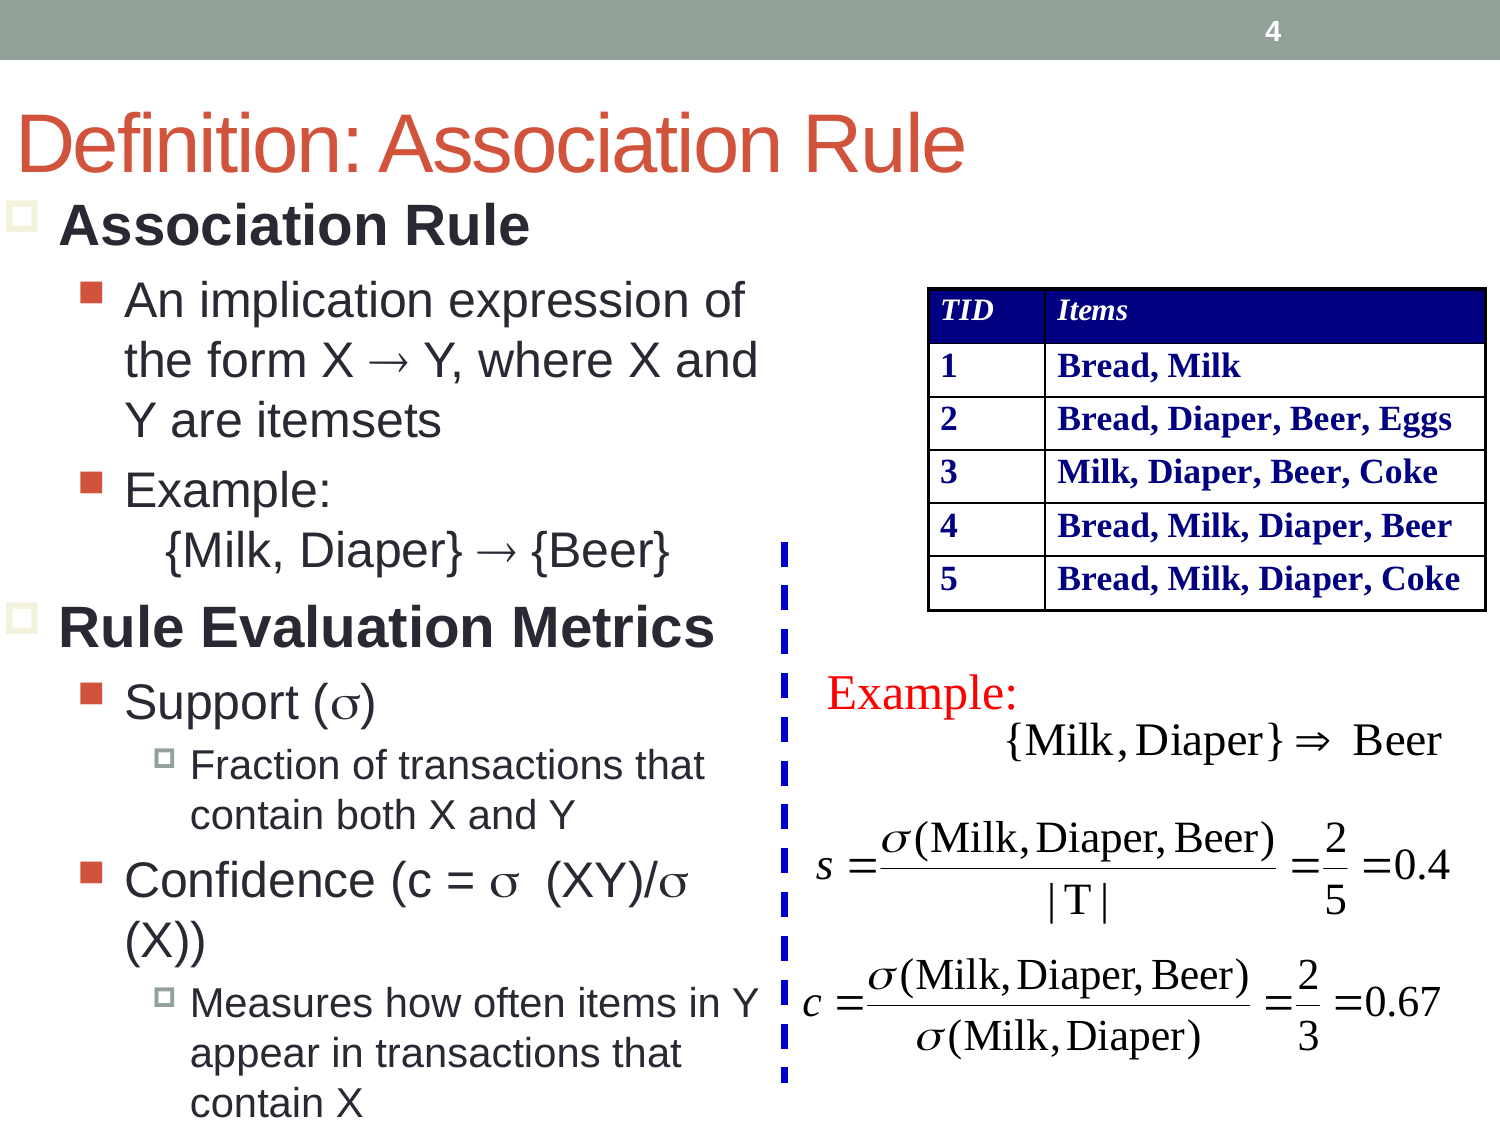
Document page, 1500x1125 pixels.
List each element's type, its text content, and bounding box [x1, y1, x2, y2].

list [911, 287, 1500, 641]
title Definition: Association Rule [0, 45, 1350, 233]
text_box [799, 652, 1453, 1065]
slide_number 4 [1250, 3, 1425, 57]
text_box Association Rule An implication expression of the form X  Y, where X and Y are itemsets Example: {Milk, Diaper}  {Beer} Rule Evaluation Metrics Support (s) Fraction of transactions that contain both X and Y Confidence (c = s (XY)/s (X)) Measures how often items in Y appear in transactions that contain X [0, 180, 788, 1125]
